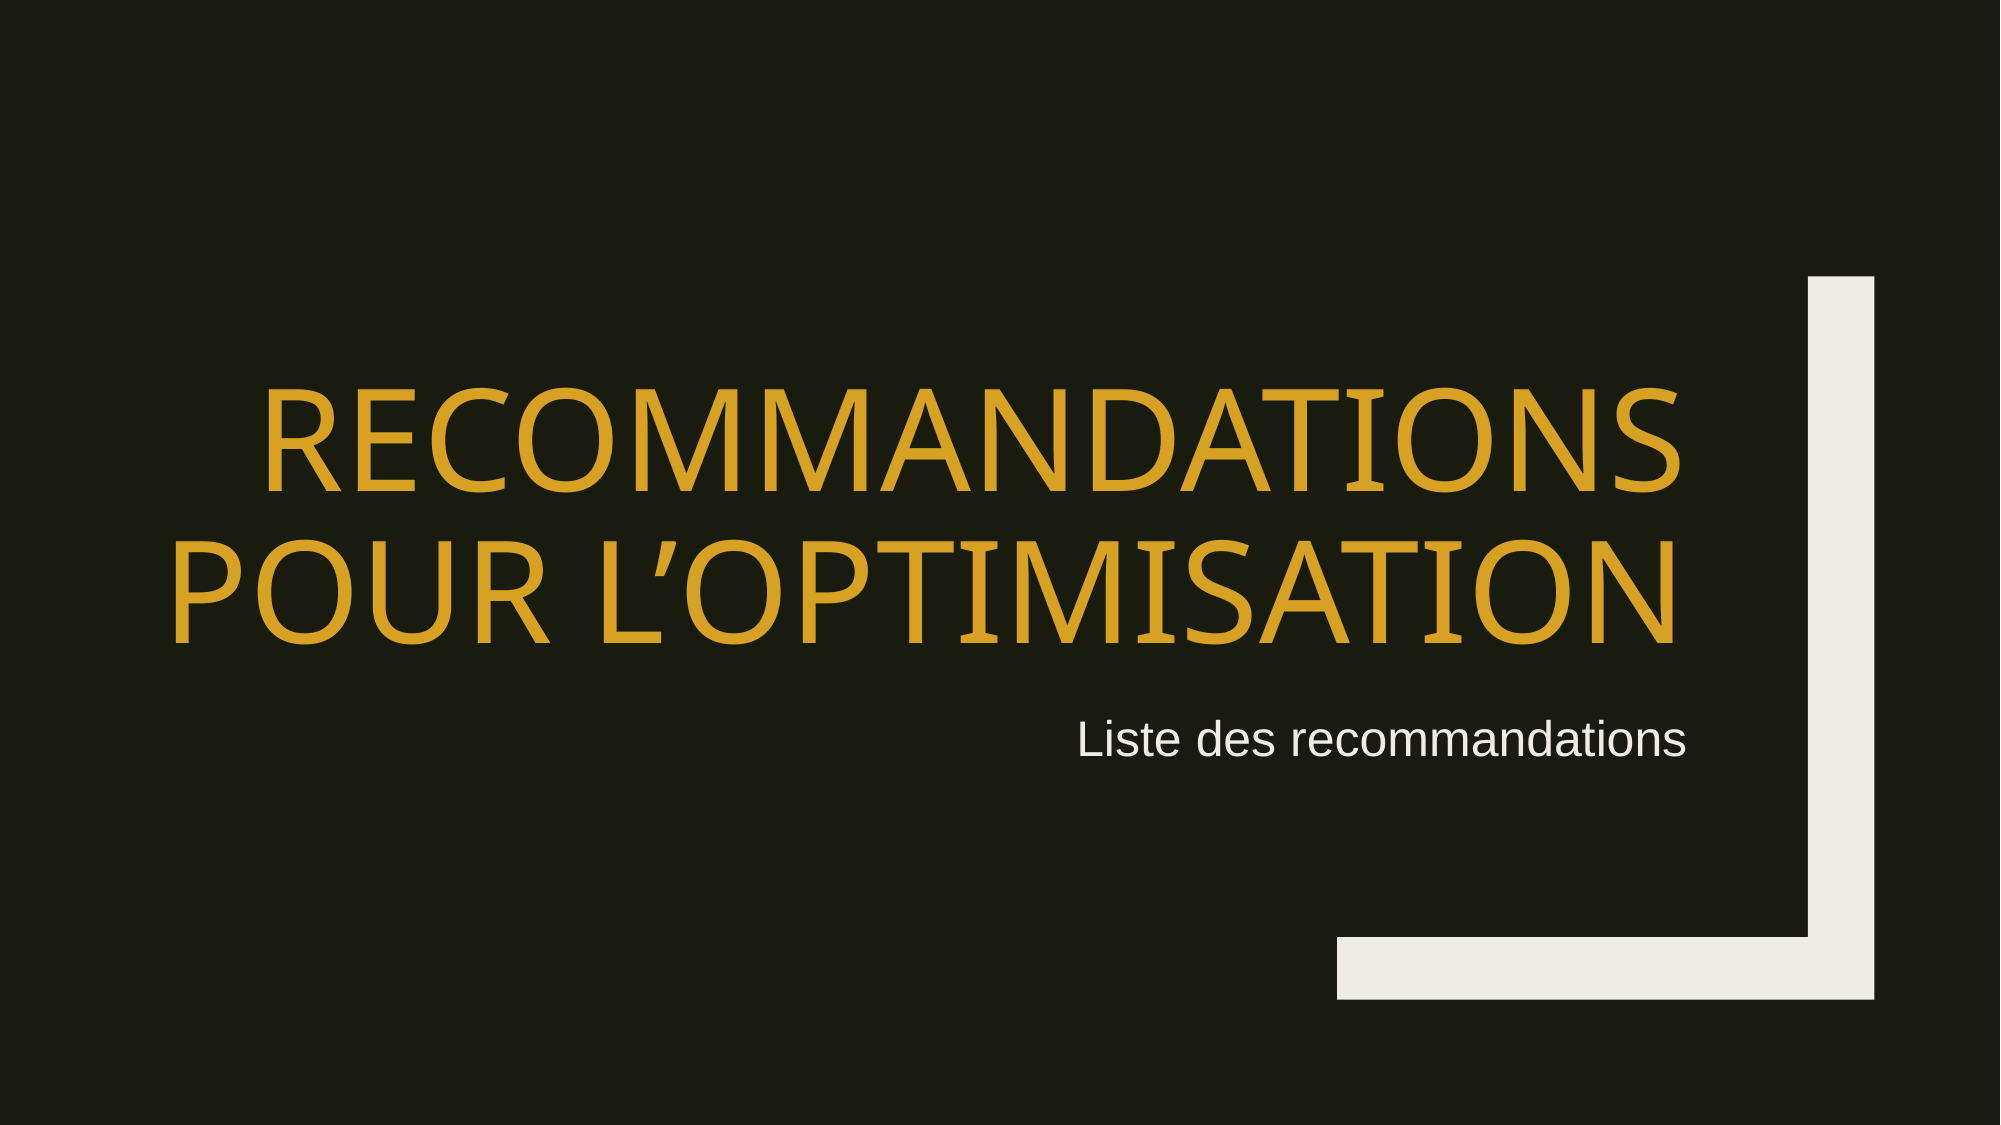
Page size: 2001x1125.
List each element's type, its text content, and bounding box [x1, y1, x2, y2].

title Recommandations pour l’optimisation [125, 213, 1703, 682]
list Liste des recommandations [125, 691, 1703, 880]
